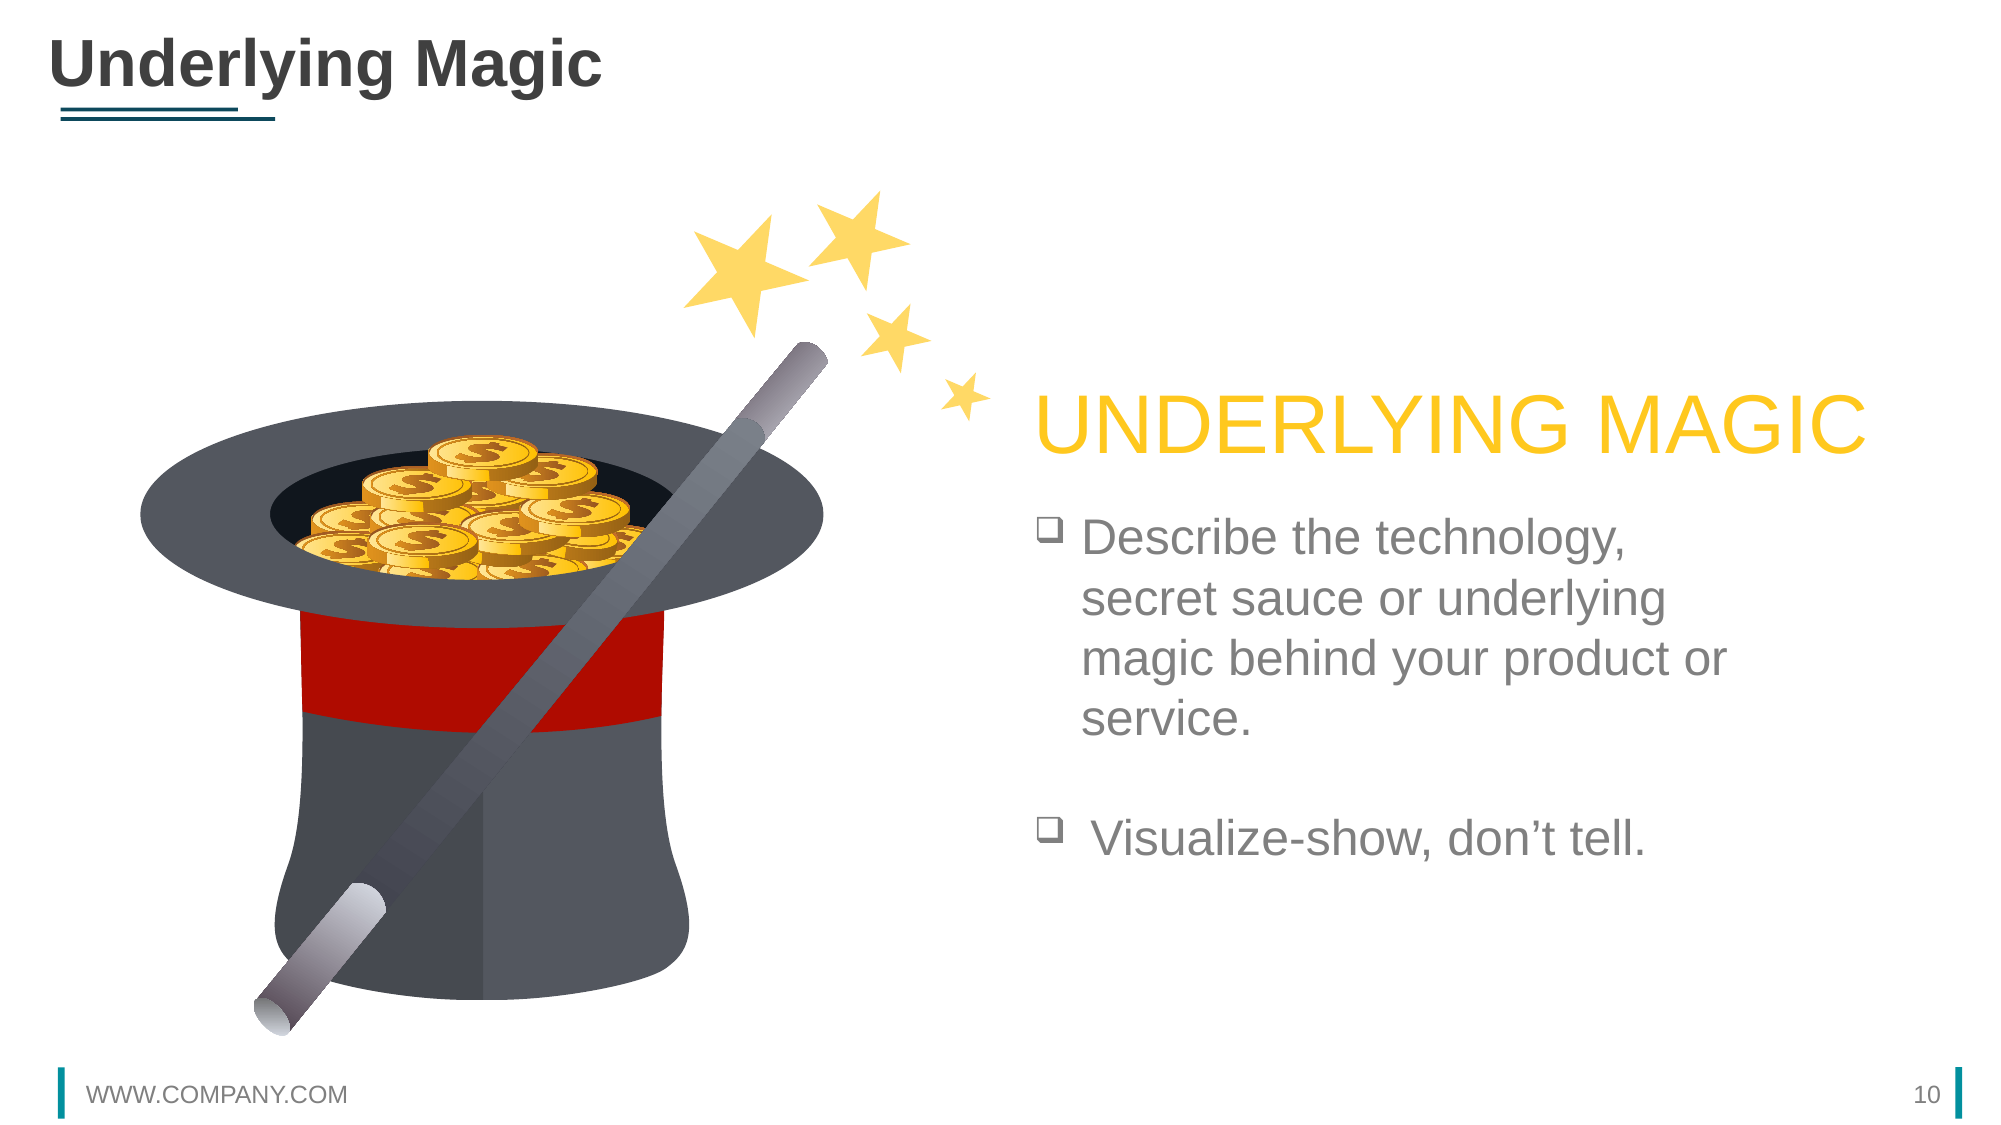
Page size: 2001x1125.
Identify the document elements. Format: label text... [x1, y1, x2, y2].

footer WWW.COMPANY.COM [70, 1063, 746, 1124]
slide_number 10 [1887, 1063, 1957, 1124]
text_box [140, 178, 1893, 1001]
text_box Underlying Magic [33, 12, 2000, 107]
